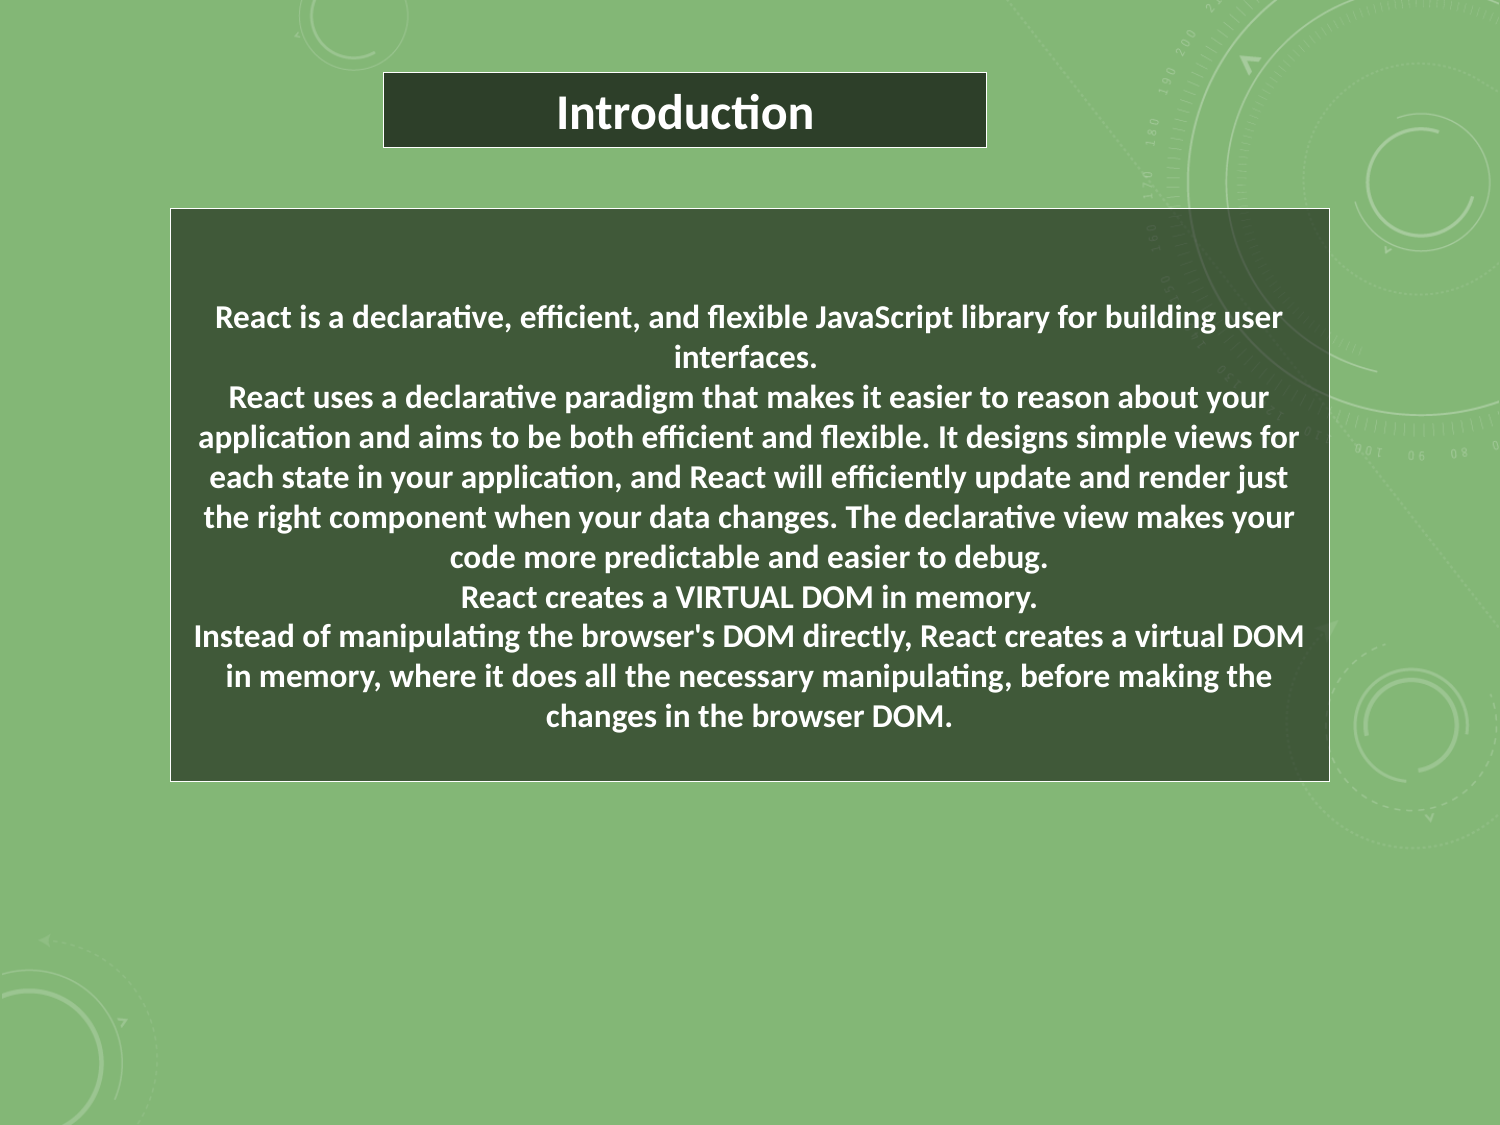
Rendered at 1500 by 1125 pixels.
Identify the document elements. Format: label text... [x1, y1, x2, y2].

text_box Introduction [383, 72, 987, 148]
text_box React is a declarative, efficient, and flexible JavaScript library for building user interfaces. React uses a declarative paradigm that makes it easier to reason about your application and aims to be both efficient and flexible. It designs simple views for each state in your application, and React will efficiently update and render just the right component when your data changes. The declarative view makes your code more predictable and easier to debug. React creates a VIRTUAL DOM in memory. Instead of manipulating the browser's DOM directly, React creates a virtual DOM in memory, where it does all the necessary manipulating, before making the changes in the browser DOM. [170, 208, 1330, 782]
picture [2, 0, 1499, 1125]
